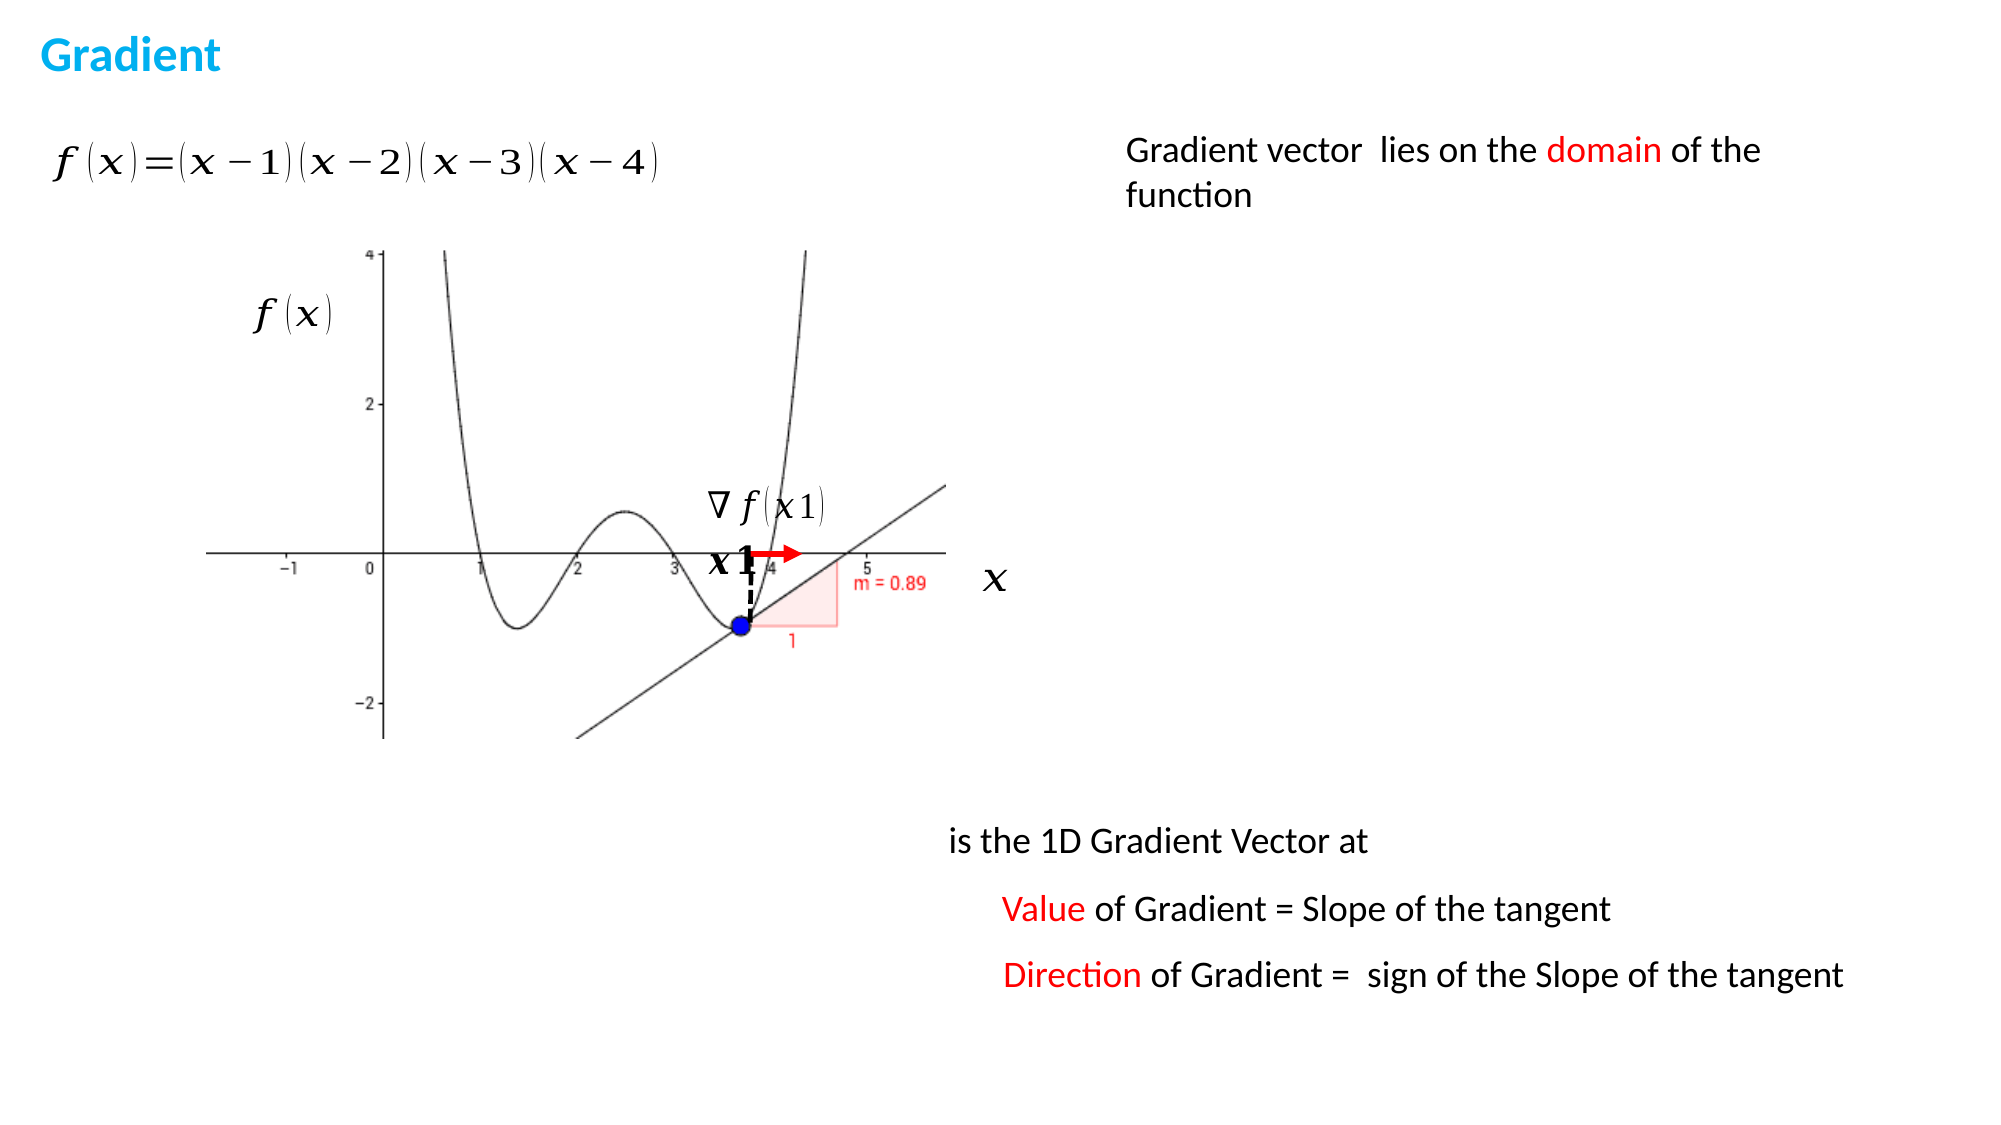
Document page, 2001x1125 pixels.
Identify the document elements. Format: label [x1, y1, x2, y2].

text_box [707, 540, 760, 623]
text_box [206, 188, 1010, 739]
text_box [707, 484, 826, 554]
